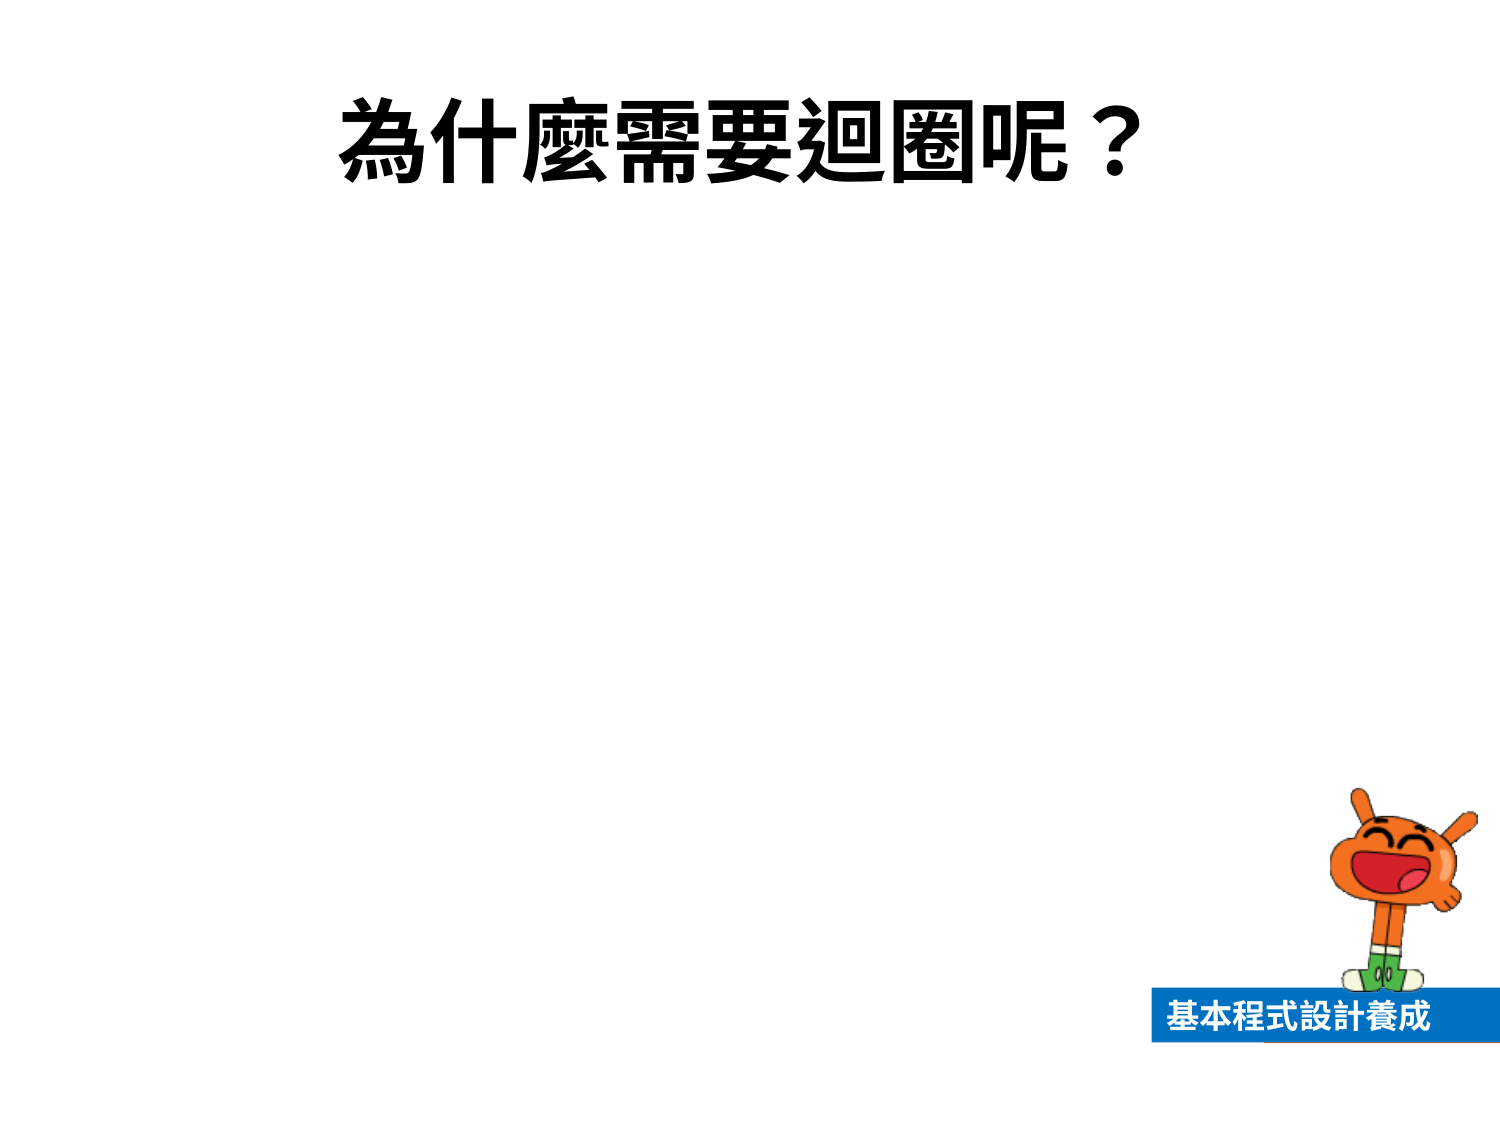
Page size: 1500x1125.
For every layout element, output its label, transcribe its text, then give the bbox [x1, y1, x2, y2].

picture [1316, 780, 1478, 1013]
title 為什麼需要迴圈呢？ [75, 45, 1425, 233]
